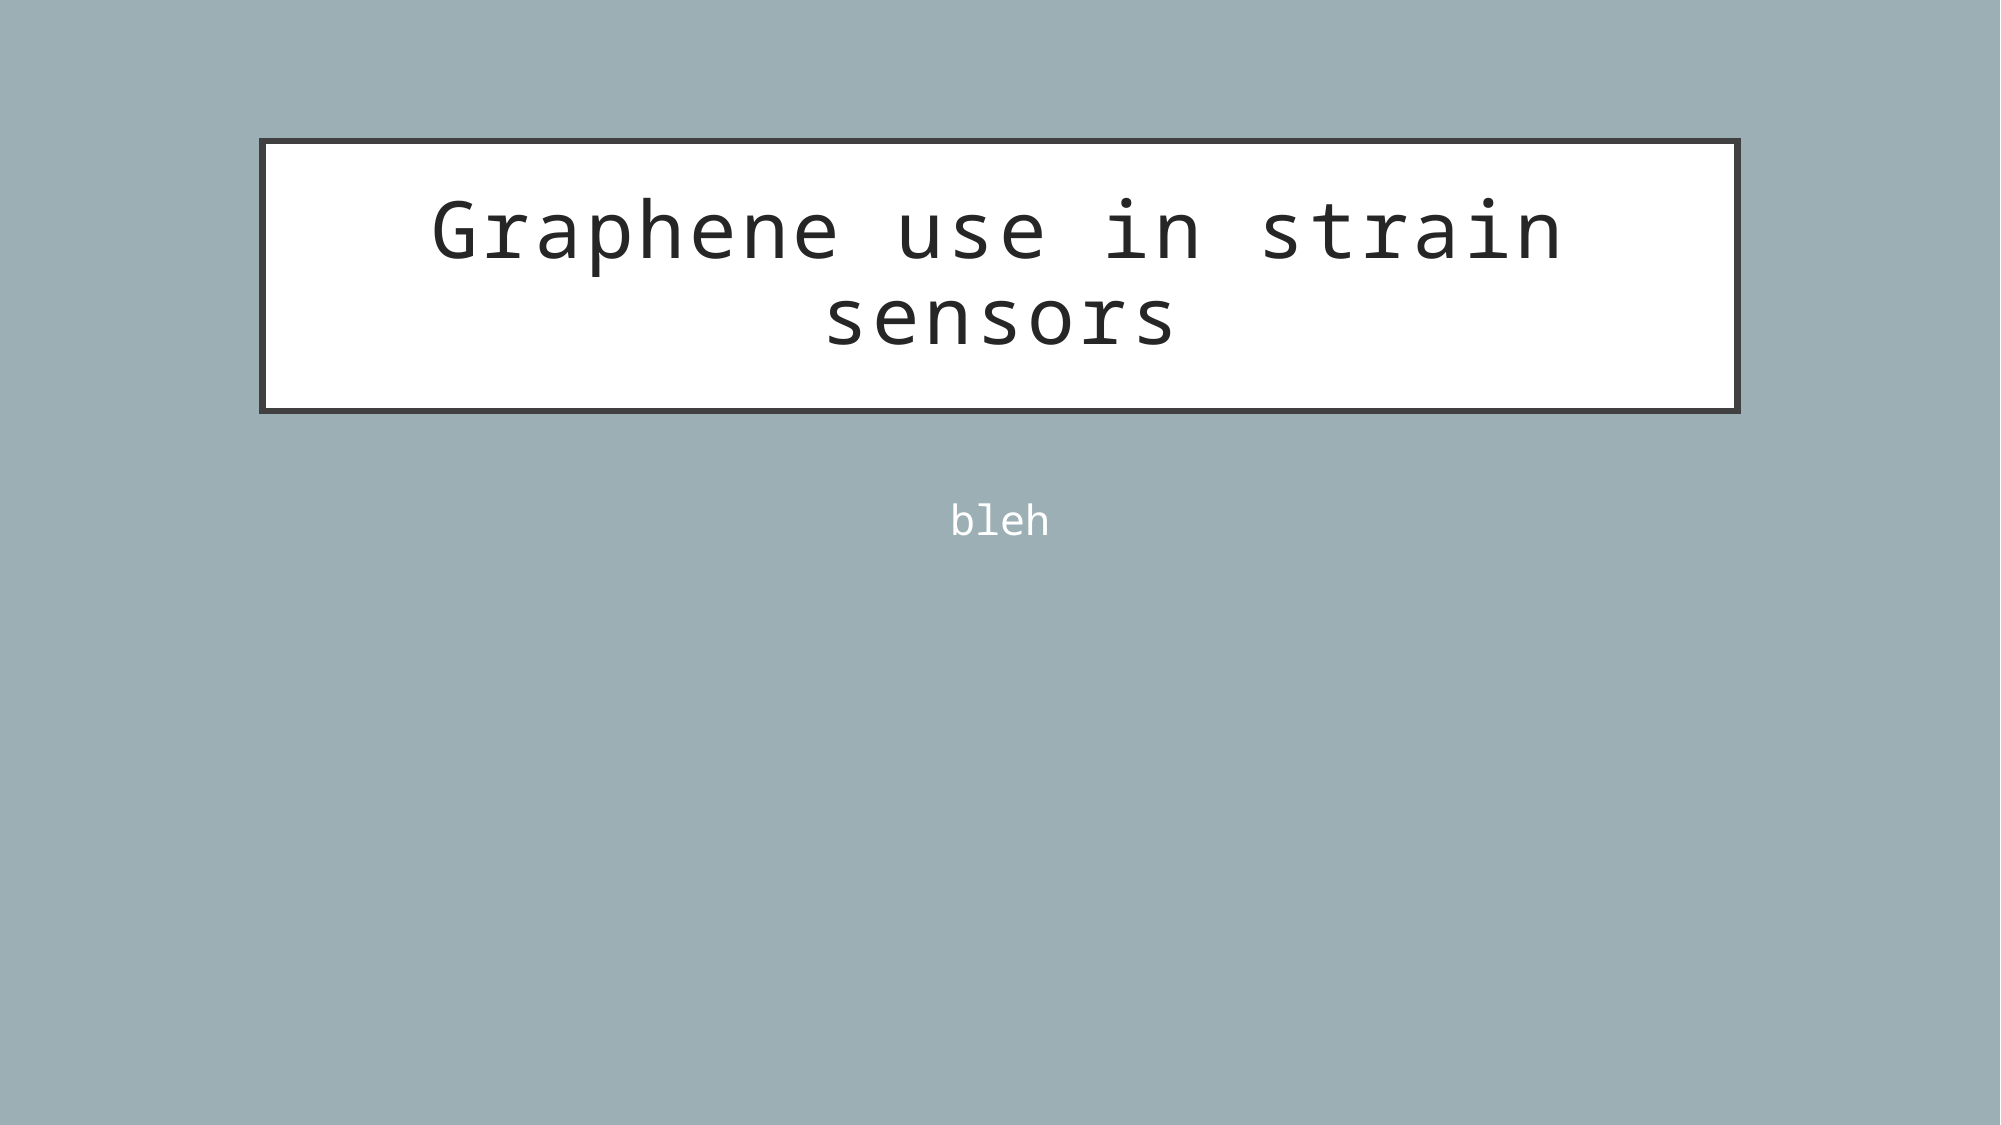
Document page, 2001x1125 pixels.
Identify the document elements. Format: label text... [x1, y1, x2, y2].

subtitle bleh [442, 486, 1558, 690]
title Graphene use in strain sensors [259, 138, 1741, 414]
